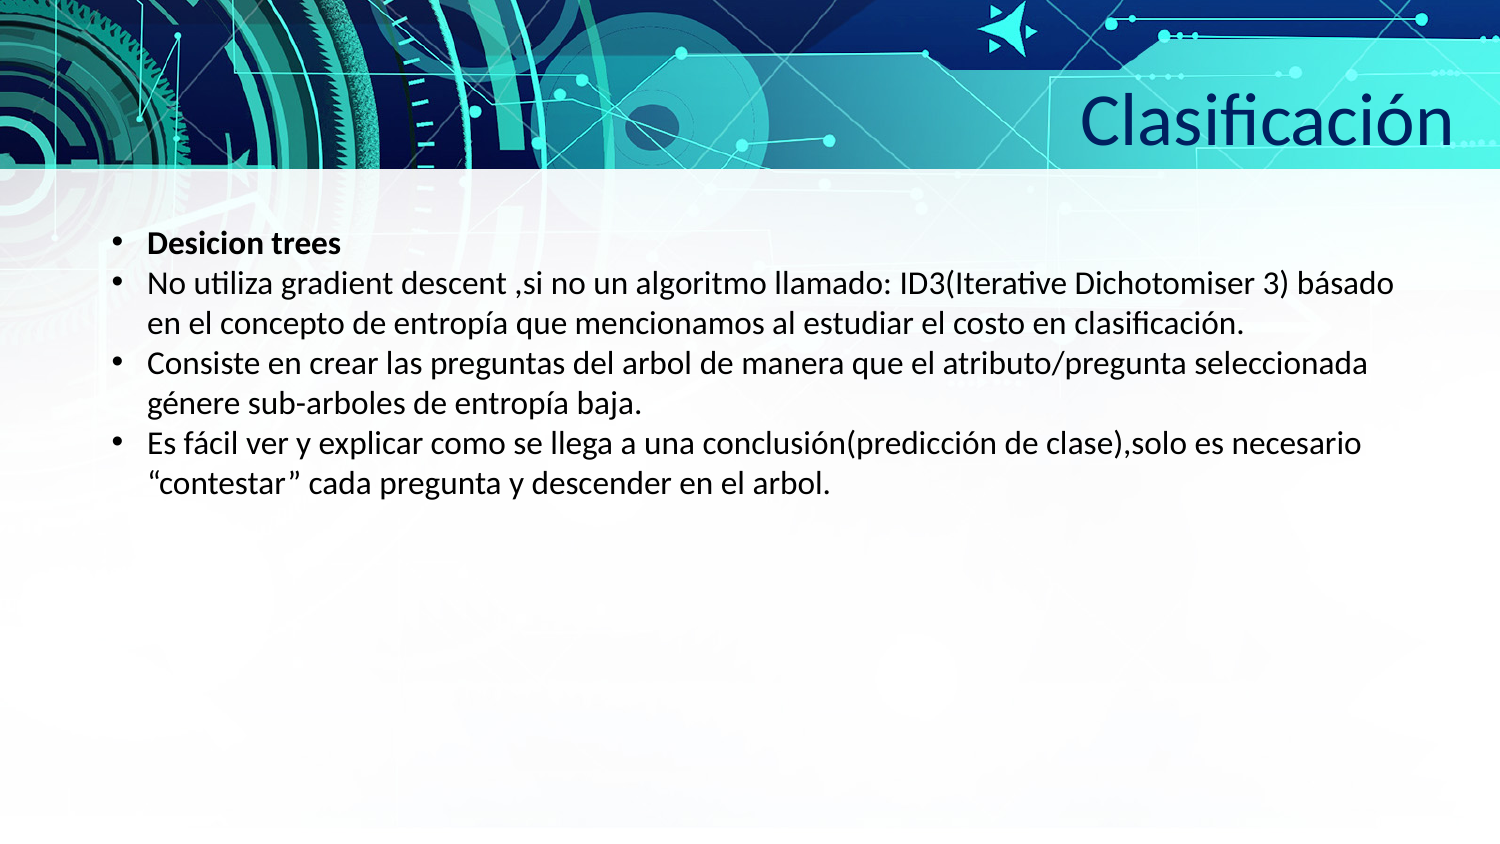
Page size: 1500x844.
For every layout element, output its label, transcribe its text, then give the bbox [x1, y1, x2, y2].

text_box Clasificación [118, 65, 1470, 166]
picture [0, 0, 1500, 844]
text_box Desicion trees No utiliza gradient descent ,si no un algoritmo llamado: ID3(Iterative Dichotomiser 3) básado en el concepto de entropía que mencionamos al estudiar el costo en clasificación. Consiste en crear las preguntas del arbol de manera que el atributo/pregunta seleccionada génere sub-arboles de entropía baja. Es fácil ver y explicar como se llega a una conclusión(predicción de clase),solo es necesario “contestar” cada pregunta y descender en el arbol. [73, 221, 1426, 797]
